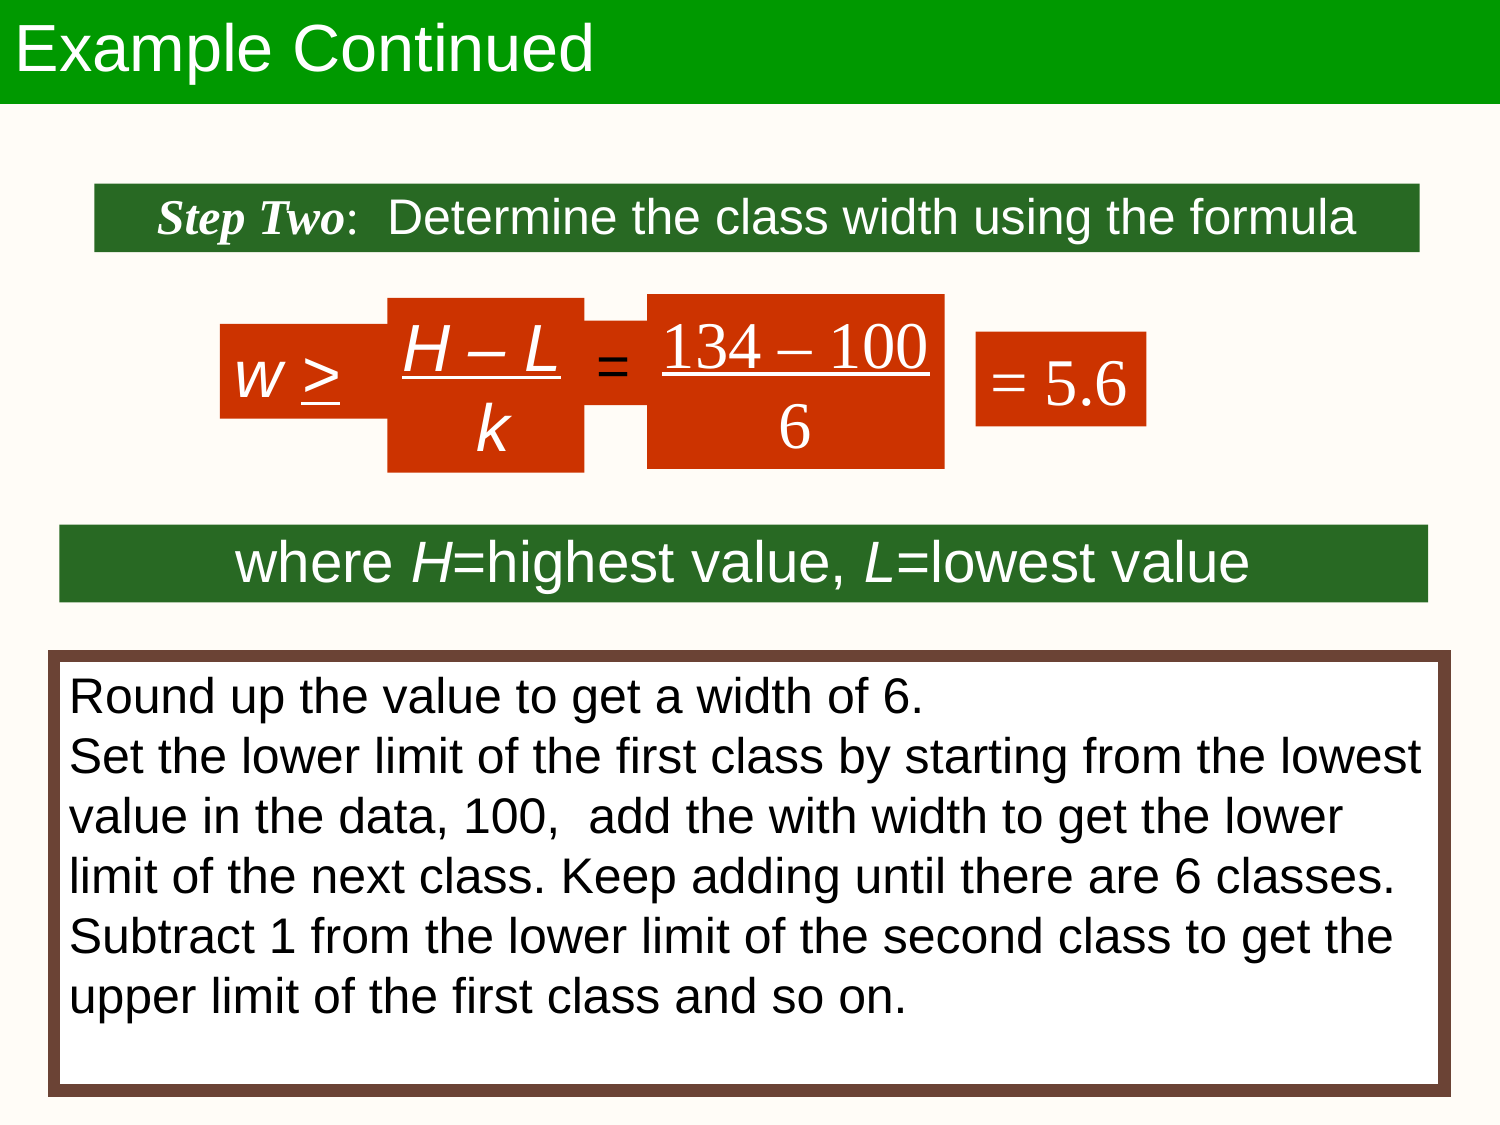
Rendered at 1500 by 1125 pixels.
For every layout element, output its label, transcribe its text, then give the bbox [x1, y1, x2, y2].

text_box = 5.6 [975, 331, 1147, 427]
text_box Round up the value to get a width of 6. Set the lower limit of the first class by starting from the lowest value in the data, 100, add the with width to get the lower limit of the next class. Keep adding until there are 6 classes. Subtract 1 from the lower limit of the second class to get the upper limit of the first class and so on. [54, 655, 1445, 1091]
text_box = [581, 320, 659, 406]
text_box where H=highest value, L=lowest value [59, 524, 1429, 603]
text_box H – L k [387, 297, 585, 473]
text_box w > [219, 323, 394, 419]
text_box 134 – 100 6 [647, 294, 945, 469]
text_box Step Two: Determine the class width using the formula [94, 183, 1420, 253]
text_box Example Continued [0, 0, 1500, 104]
